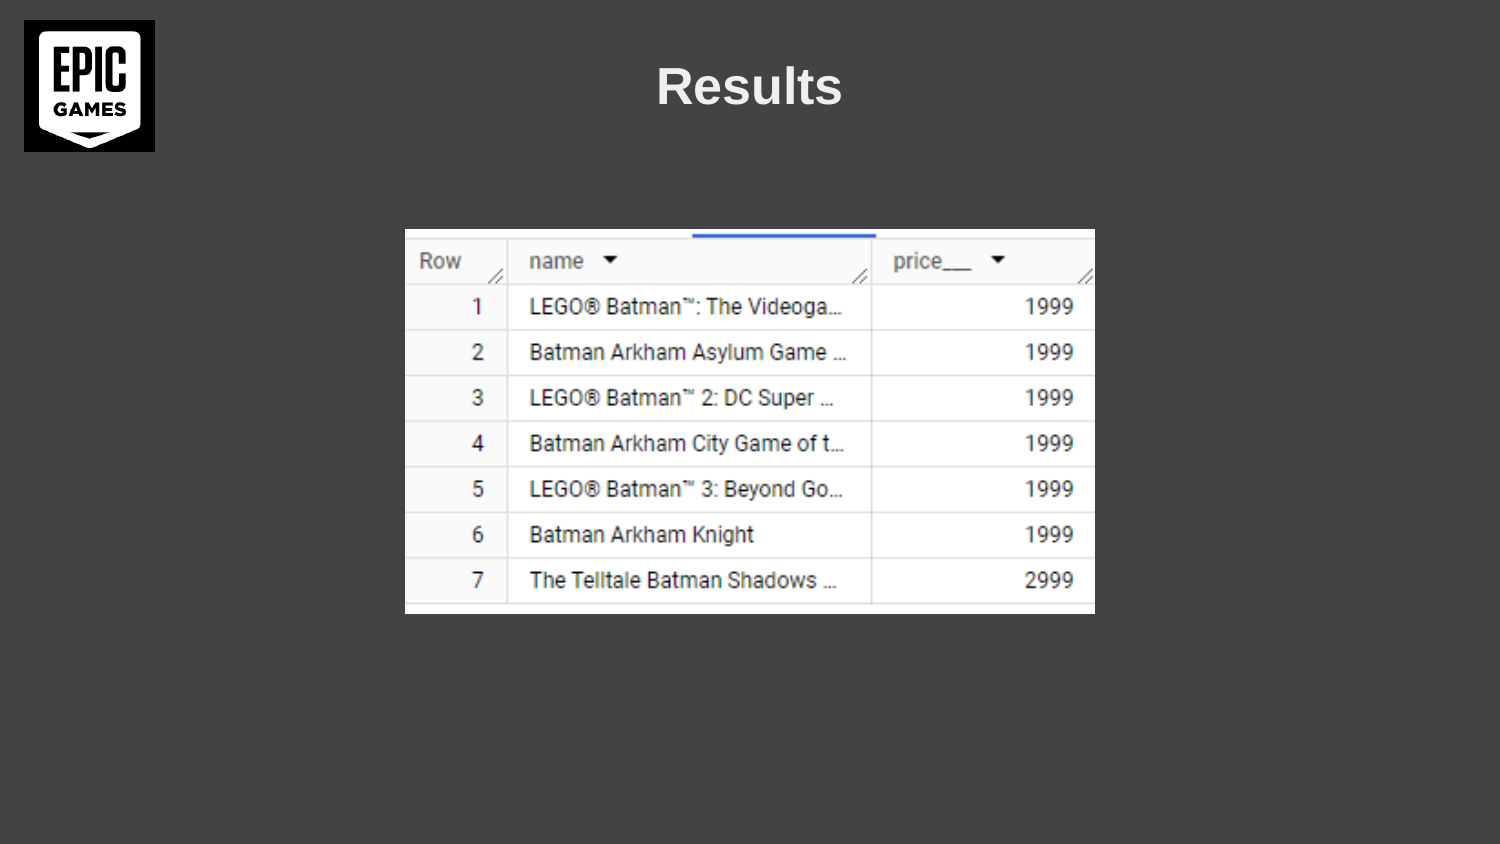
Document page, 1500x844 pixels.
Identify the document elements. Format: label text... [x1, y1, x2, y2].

picture [24, 20, 155, 153]
picture [404, 229, 1096, 615]
text_box Results [376, 37, 1124, 136]
